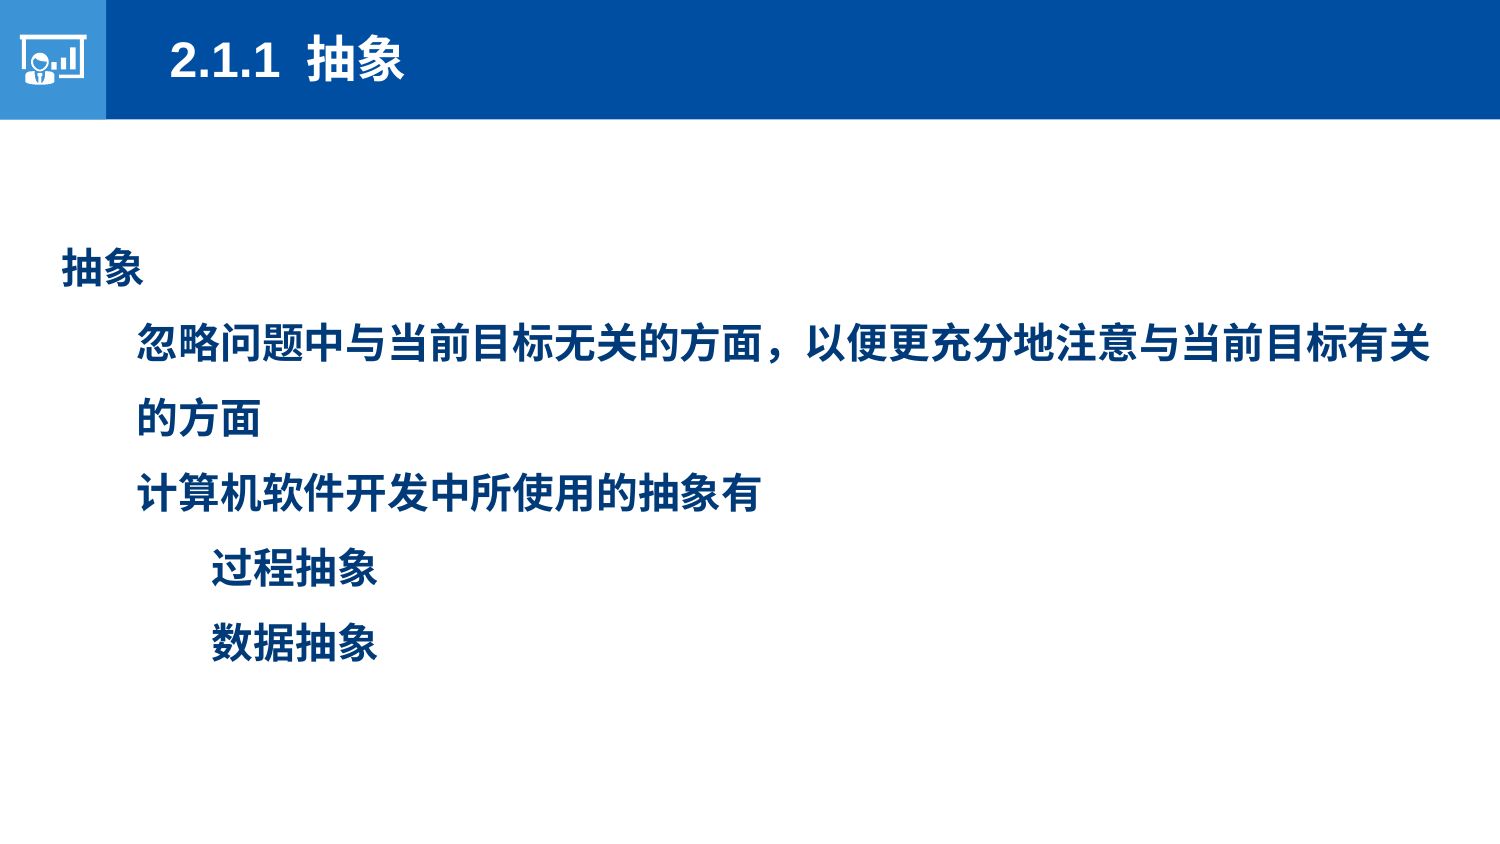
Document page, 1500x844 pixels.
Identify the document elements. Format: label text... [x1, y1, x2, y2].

text_box 抽象 忽略问题中与当前目标无关的方面，以便更充分地注意与当前目标有关的方面 计算机软件开发中所使用的抽象有 过程抽象 数据抽象 [47, 209, 1453, 674]
text_box 2.1.1 抽象 [154, 20, 422, 95]
